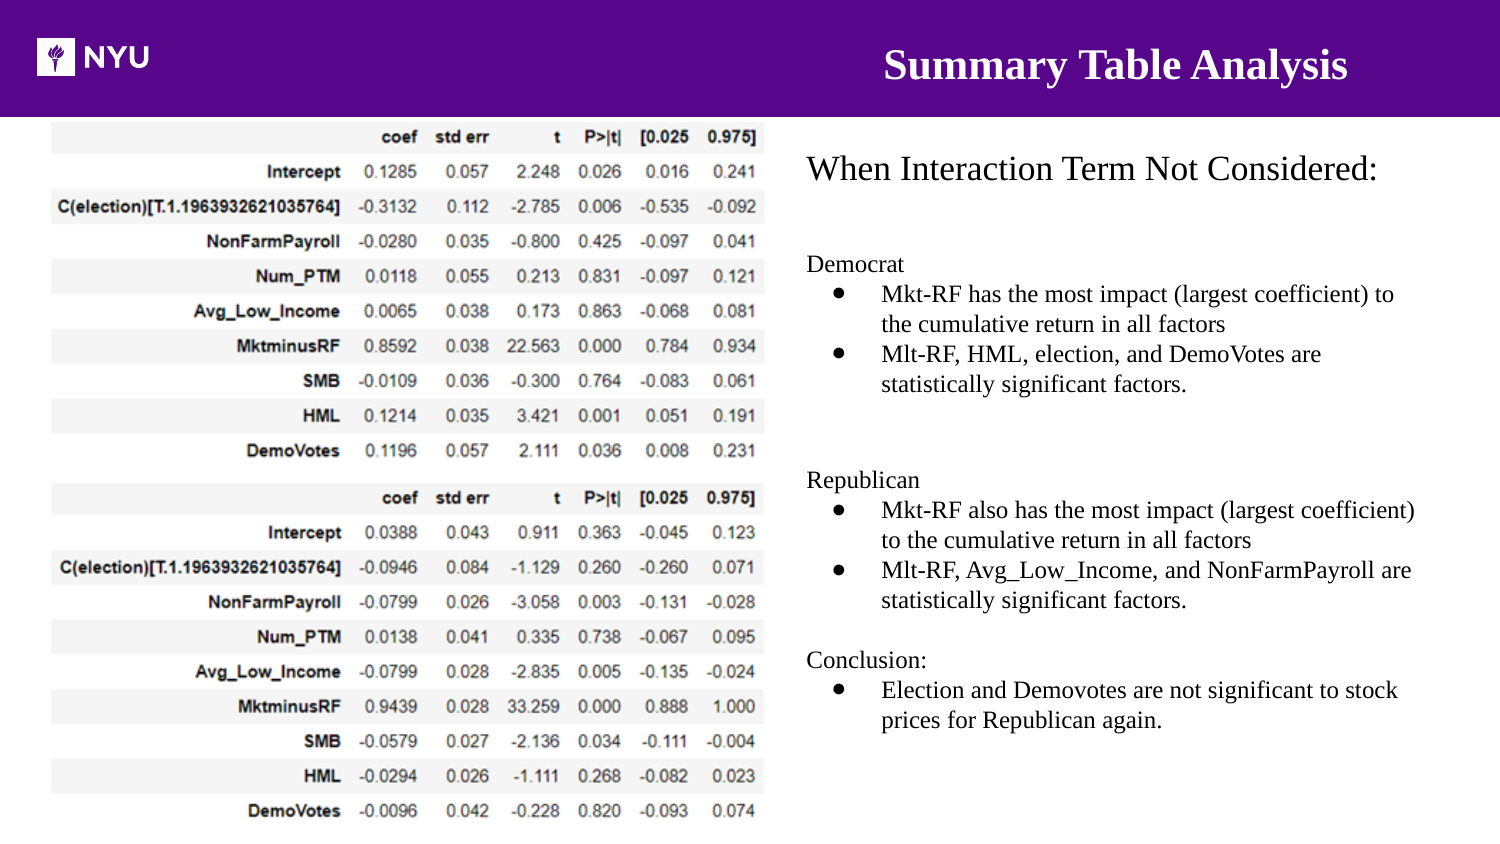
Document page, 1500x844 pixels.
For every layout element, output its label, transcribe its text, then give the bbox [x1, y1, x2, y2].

text_box When Interaction Term Not Considered: Democrat Mkt-RF has the most impact (largest coefficient) to the cumulative return in all factors Mlt-RF, HML, election, and DemoVotes are statistically significant factors. [791, 129, 1441, 448]
picture [37, 38, 149, 76]
picture [50, 121, 766, 466]
text_box Republican Mkt-RF also has the most impact (largest coefficient) to the cumulative return in all factors Mlt-RF, Avg_Low_Income, and NonFarmPayroll are statistically significant factors. Conclusion: Election and Demovotes are not significant to stock prices for Republican again. [791, 448, 1441, 789]
picture [50, 483, 766, 824]
title Summary Table Analysis [721, 33, 1500, 104]
